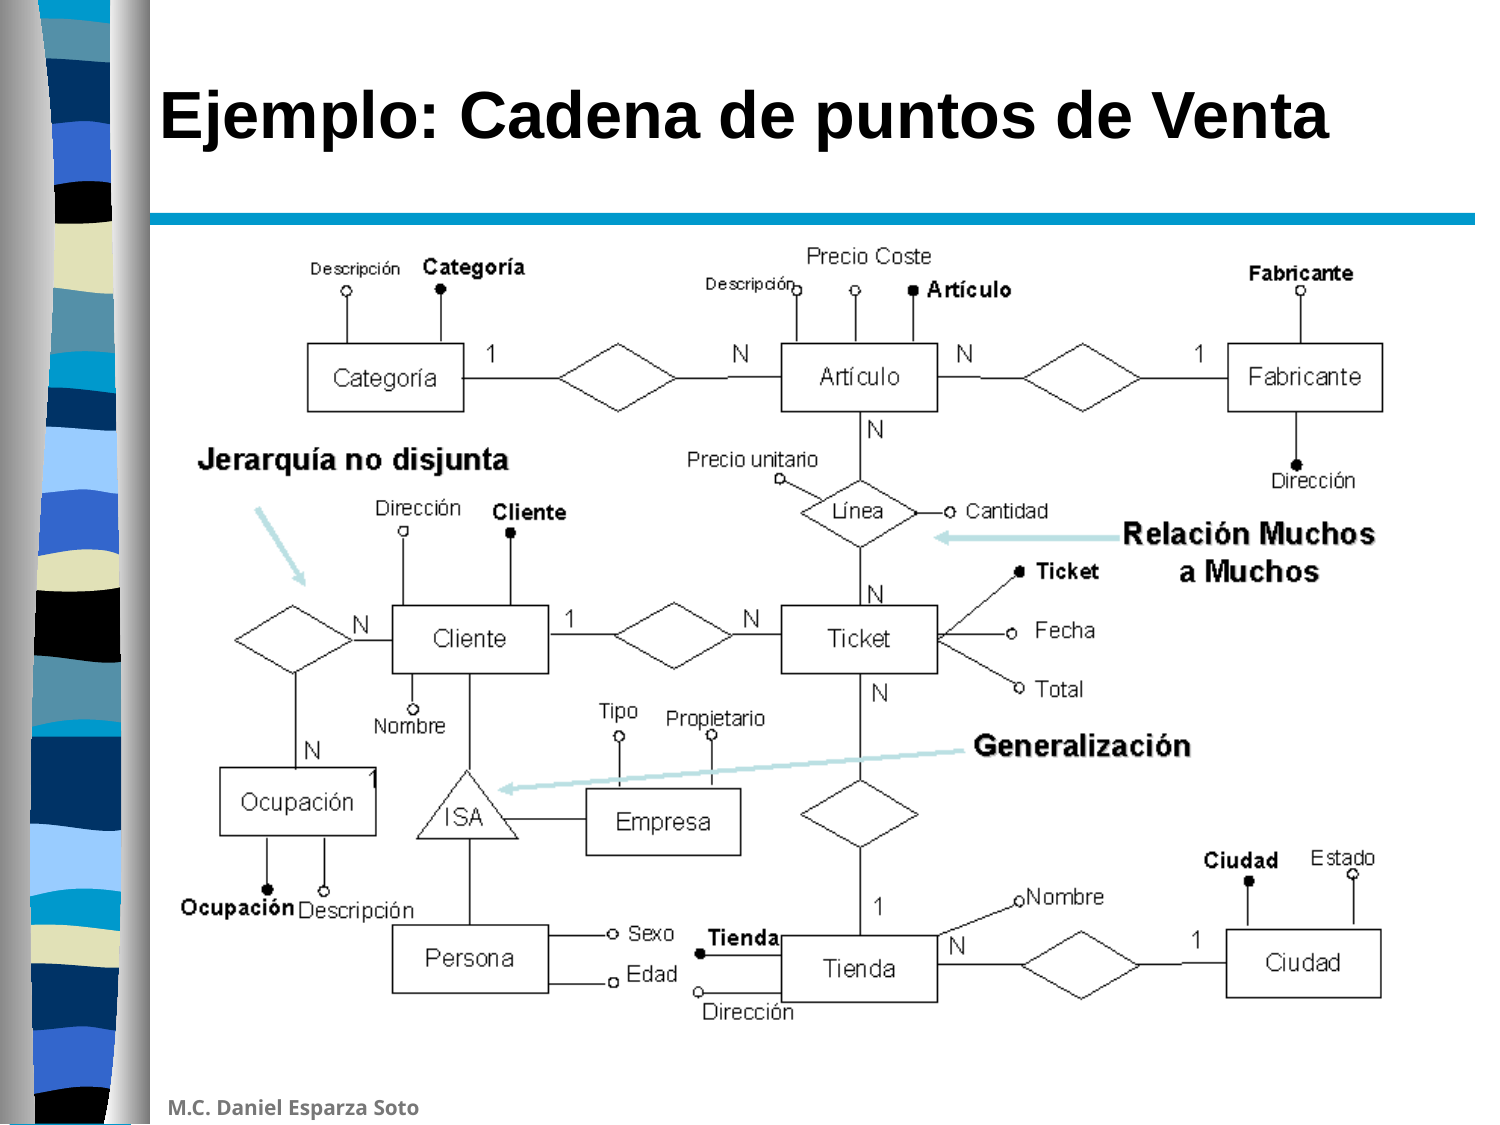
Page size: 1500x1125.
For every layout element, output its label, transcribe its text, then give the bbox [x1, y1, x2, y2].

picture [162, 237, 1388, 1030]
title Ejemplo: Cadena de puntos de Venta [144, 18, 1463, 207]
